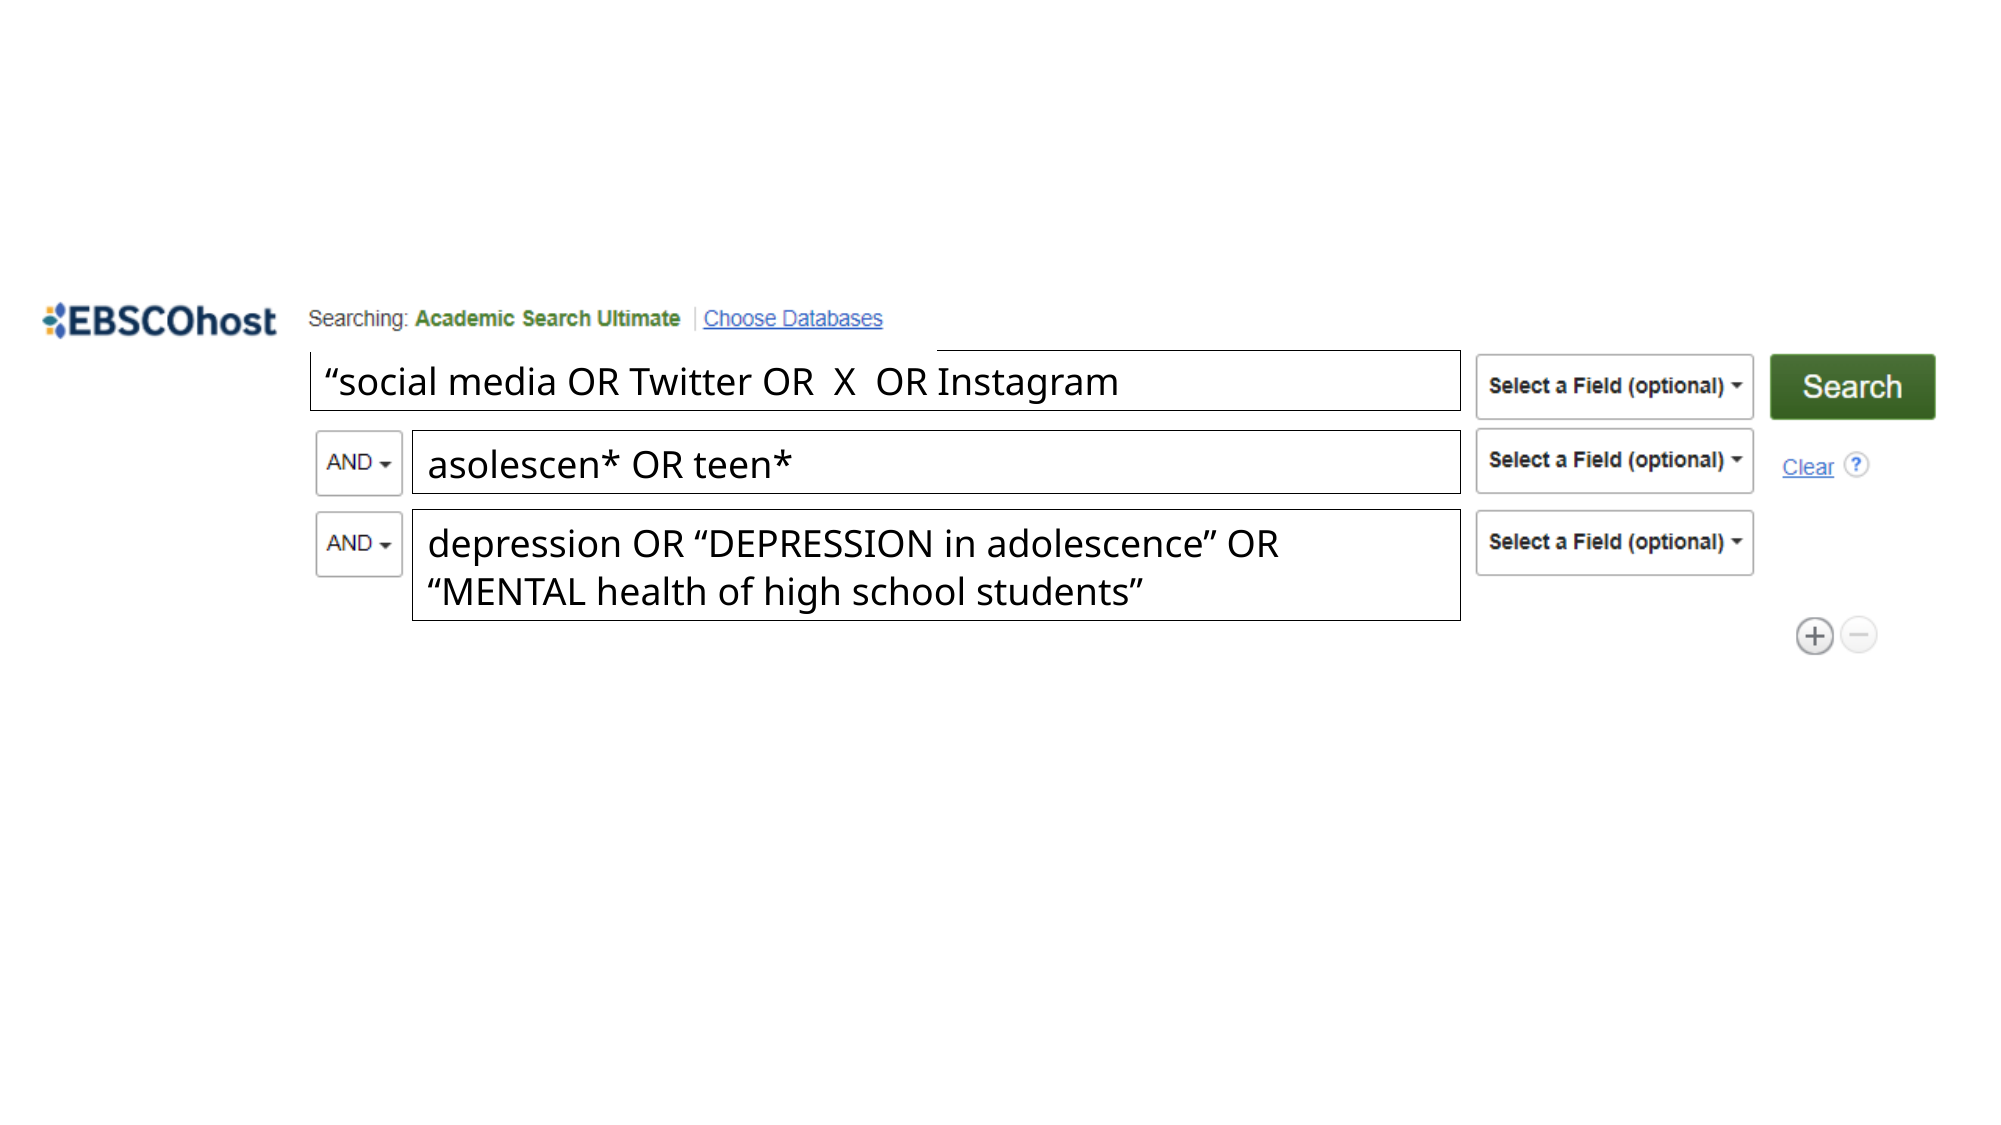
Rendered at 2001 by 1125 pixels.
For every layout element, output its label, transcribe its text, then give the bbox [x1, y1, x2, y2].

picture [1472, 347, 1948, 584]
text_box asolescen* OR teen* [412, 430, 1461, 494]
text_box “social media OR Twitter OR X OR Instagram [310, 350, 1461, 411]
text_box depression OR “DEPRESSION in adolescence” OR “MENTAL health of high school students” [412, 509, 1461, 621]
picture [308, 418, 408, 587]
picture [26, 280, 938, 352]
picture [1764, 597, 1957, 678]
